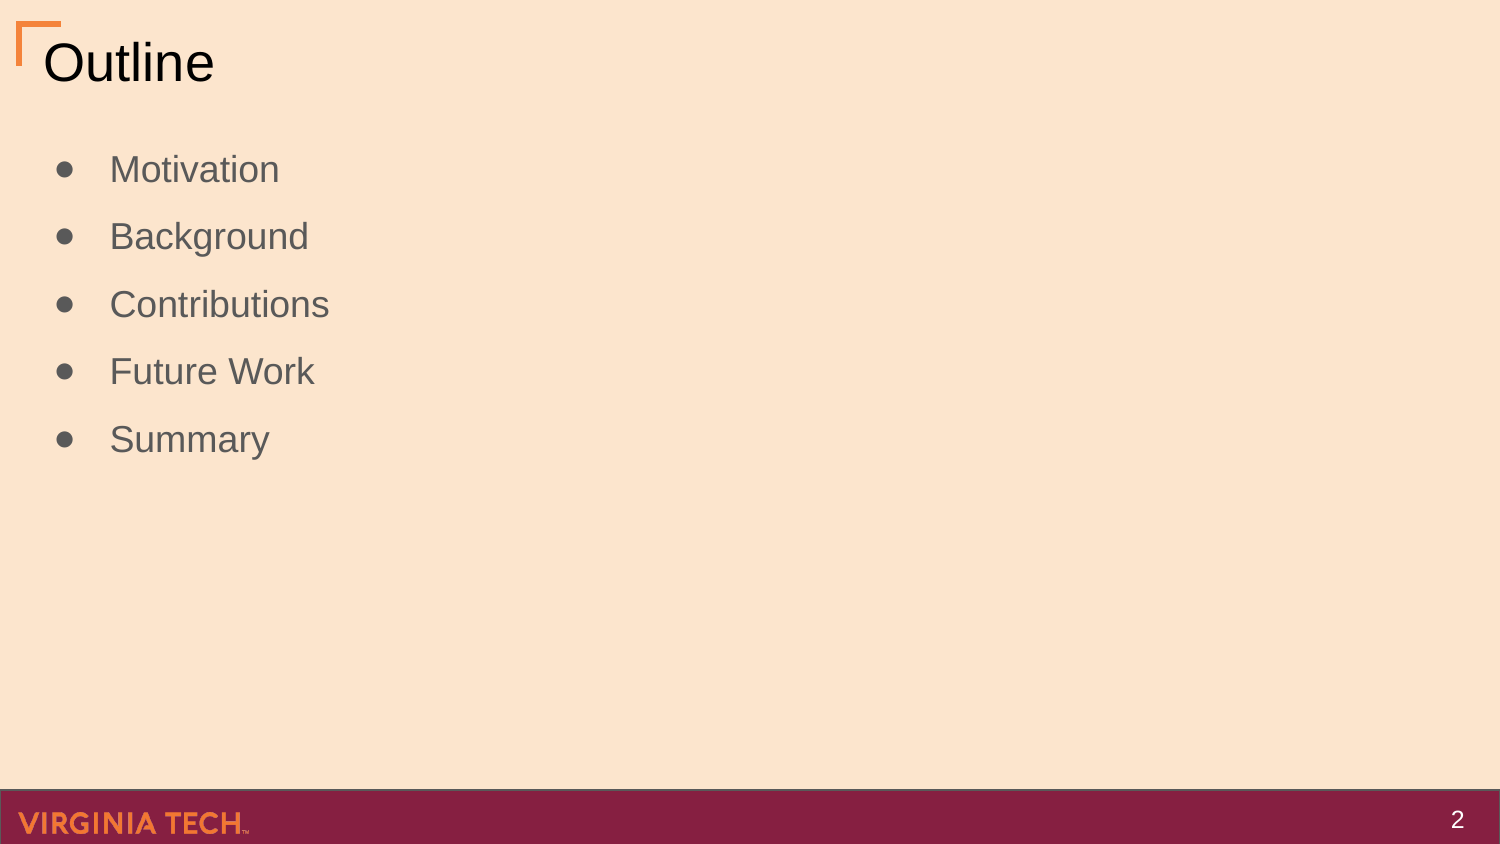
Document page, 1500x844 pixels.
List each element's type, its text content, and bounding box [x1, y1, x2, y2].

list Motivation Background Contributions Future Work Summary [28, 117, 1398, 679]
picture [16, 21, 28, 66]
slide_number ‹#› [1389, 791, 1480, 844]
title Outline [28, 12, 1468, 107]
picture [18, 812, 249, 834]
